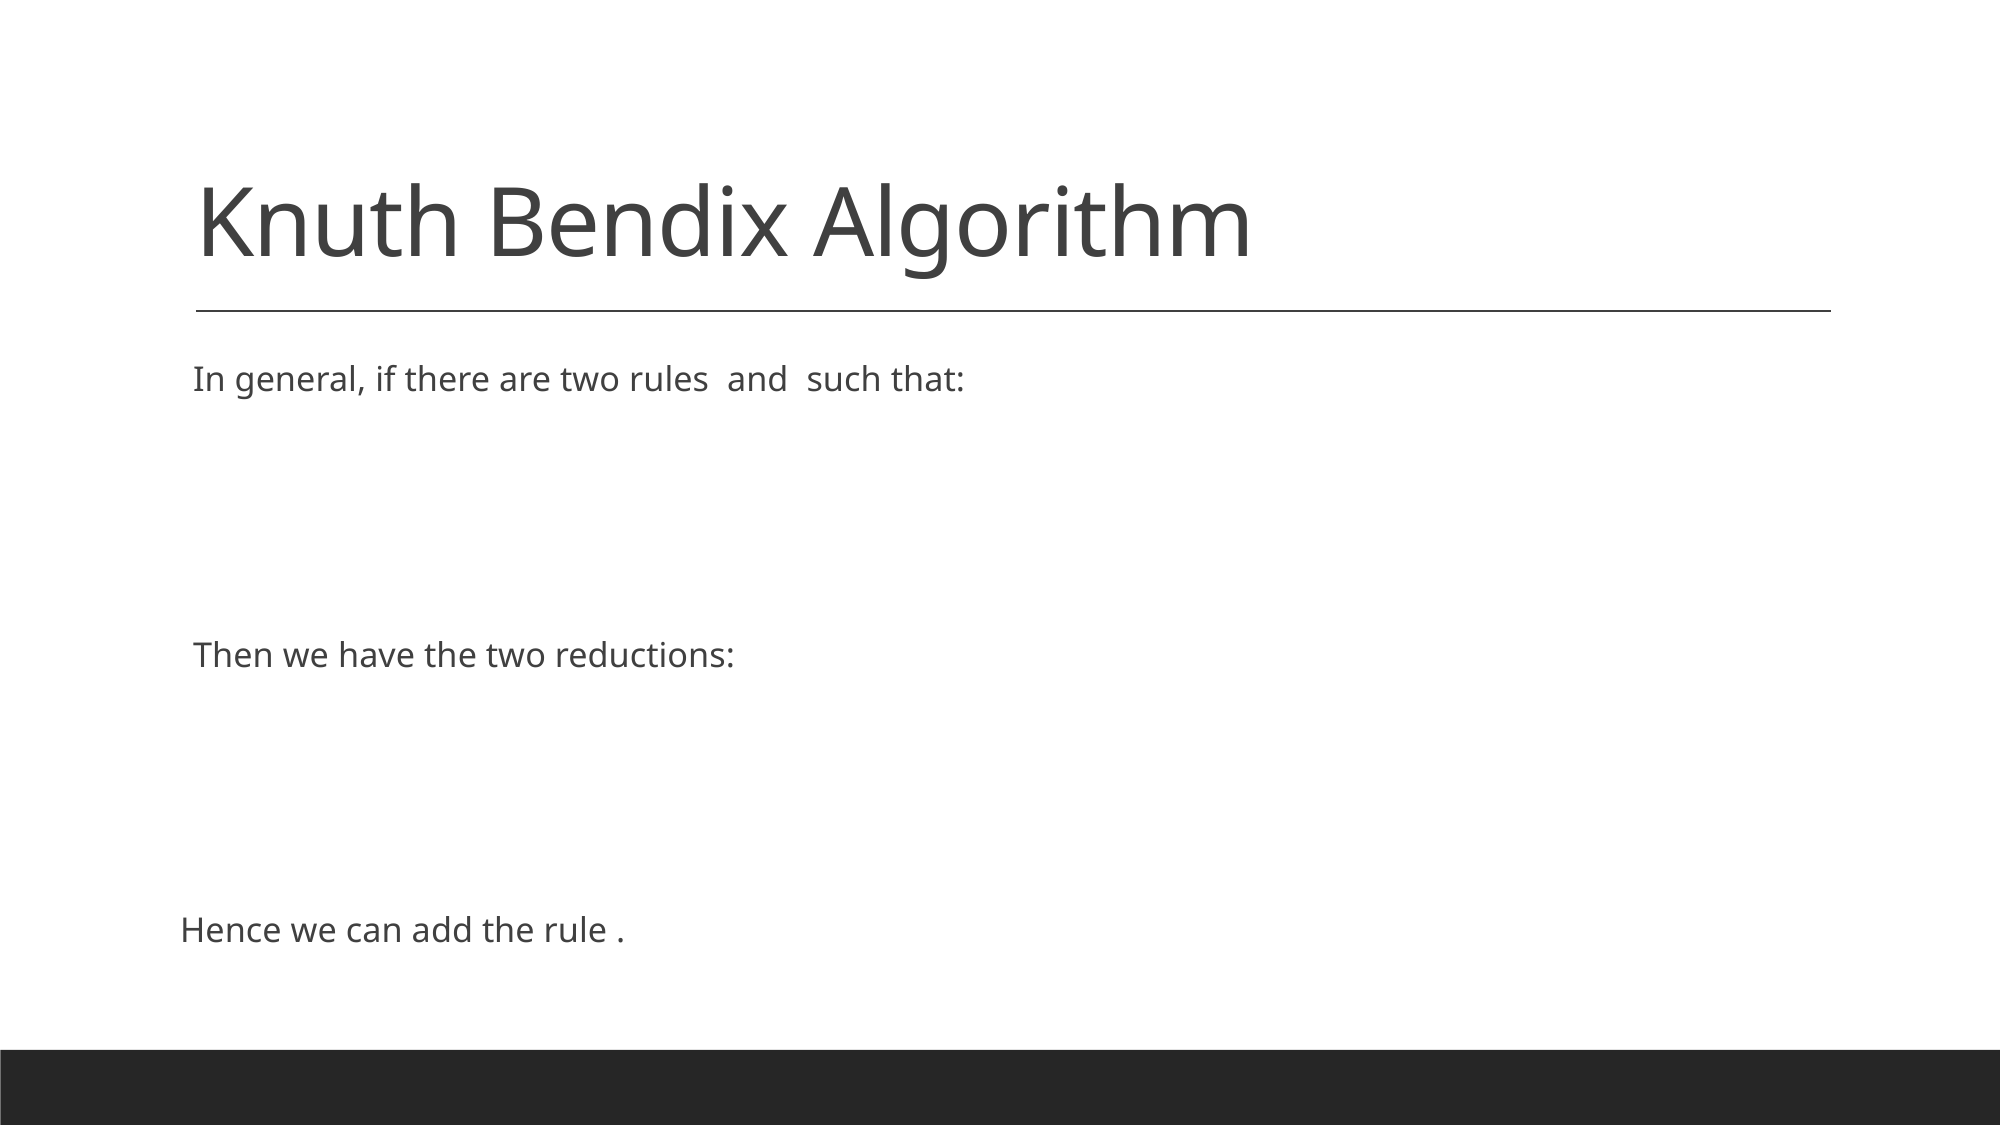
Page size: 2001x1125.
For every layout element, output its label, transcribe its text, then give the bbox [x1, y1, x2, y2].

title Knuth Bendix Algorithm [180, 47, 1830, 285]
